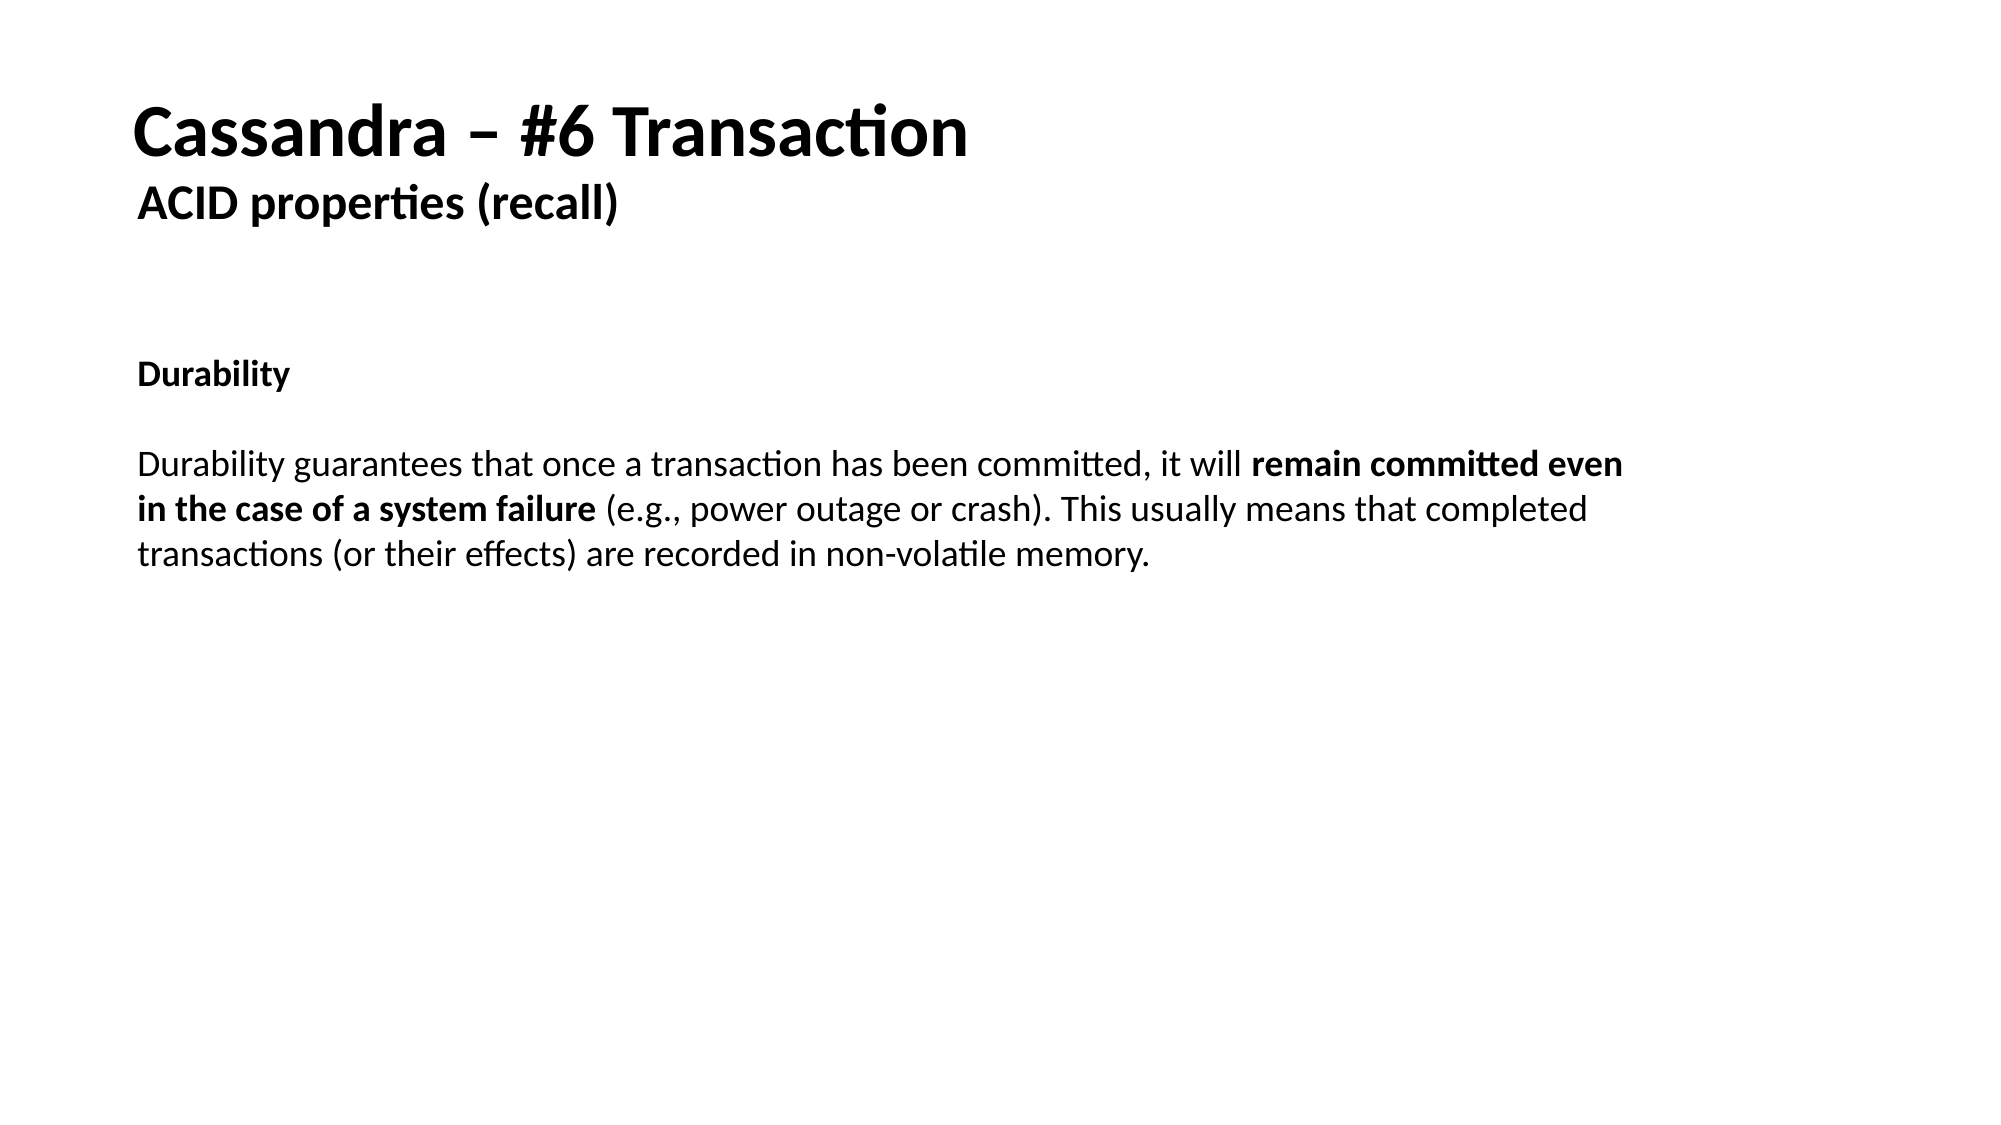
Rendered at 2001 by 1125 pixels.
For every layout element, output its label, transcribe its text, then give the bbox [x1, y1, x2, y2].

text_box ACID properties (recall) Durability Durability guarantees that once a transaction has been committed, it will remain committed even in the case of a system failure (e.g., power outage or crash). This usually means that completed transactions (or their effects) are recorded in non-volatile memory. [122, 207, 1670, 762]
text_box Cassandra – #6 Transaction [118, 45, 1806, 207]
